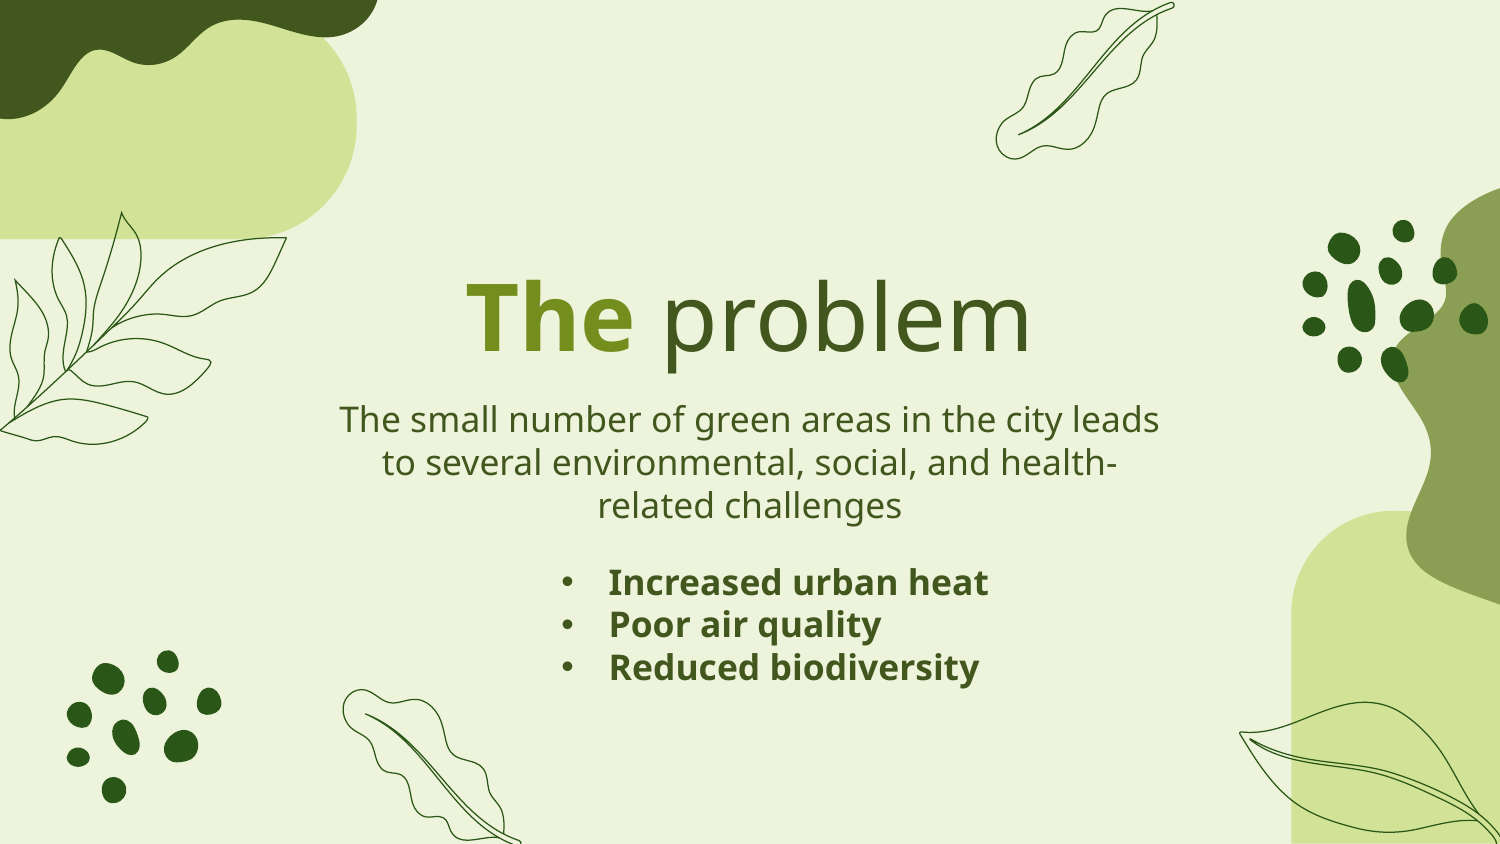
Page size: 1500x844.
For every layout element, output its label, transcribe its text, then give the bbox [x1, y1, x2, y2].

subtitle The small number of green areas in the city leads to several environmental, social, and health-related challenges [314, 382, 1186, 565]
title The problem [314, 279, 1186, 382]
text_box Increased urban heat Poor air quality Reduced biodiversity [546, 545, 1419, 727]
